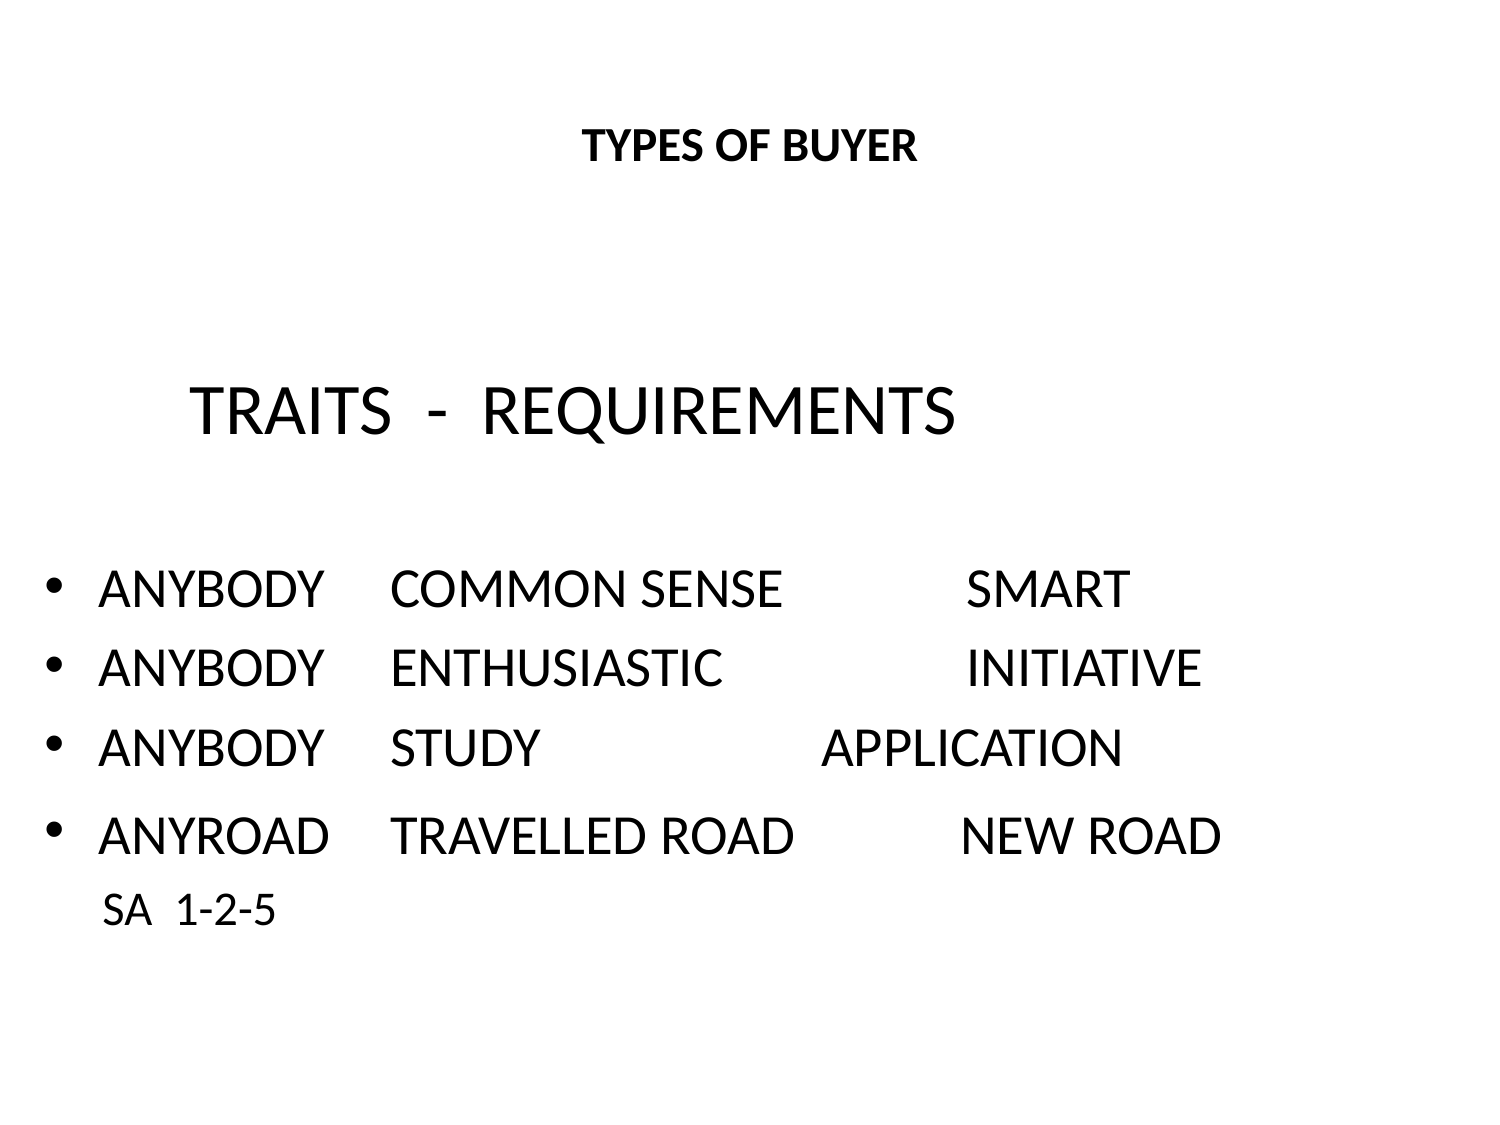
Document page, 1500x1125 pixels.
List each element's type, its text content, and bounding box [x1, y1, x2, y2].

title TYPES OF BUYER [75, 45, 1425, 233]
list TRAITS - REQUIREMENTS ANYBODY COMMON SENSE SMART ANYBODY ENTHUSIASTIC INITIATIVE ANYBODY STUDY APPLICATION ANYROAD TRAVELLED ROAD NEW ROAD SA 1-2-5 [29, 262, 1483, 1005]
